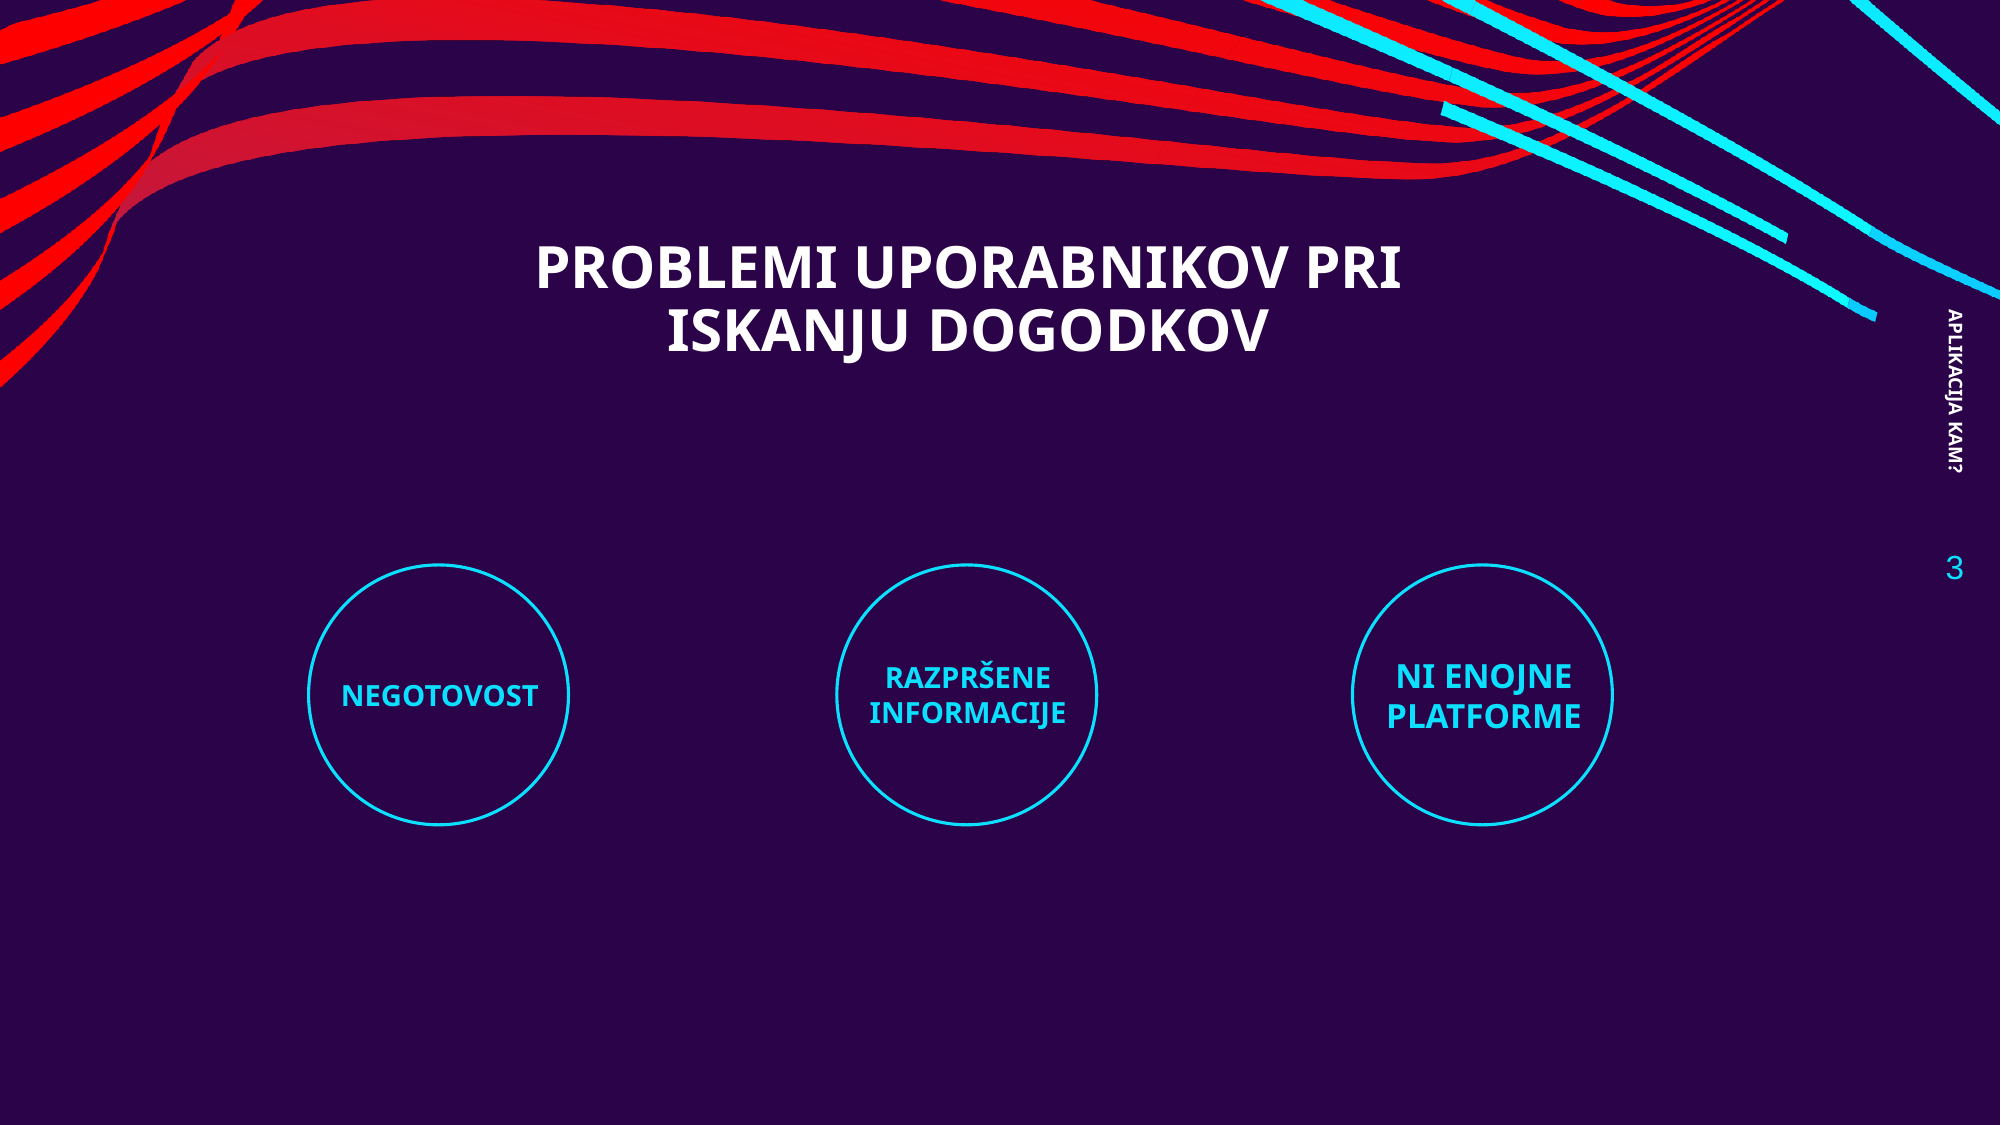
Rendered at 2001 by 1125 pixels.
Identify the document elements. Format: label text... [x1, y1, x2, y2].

text_box [870, 564, 1064, 608]
list NI ENOJNE PLATFORME [1343, 608, 1624, 781]
footer APLIKACIJA KAM? [1926, 33, 1987, 489]
list NEGOTOVOST [300, 608, 581, 781]
text_box [1385, 564, 1580, 608]
list RAZPRŠENE INFORMACIJE [828, 608, 1109, 781]
title PROBLEMI UPORABNIKOV PRI ISKANJU DOGODKOV [507, 260, 1429, 373]
text_box [869, 781, 1065, 825]
slide_number ‹#› [1889, 519, 1980, 615]
text_box [341, 781, 536, 825]
text_box [1385, 781, 1580, 825]
text_box [341, 564, 536, 608]
picture [0, 0, 2000, 1125]
